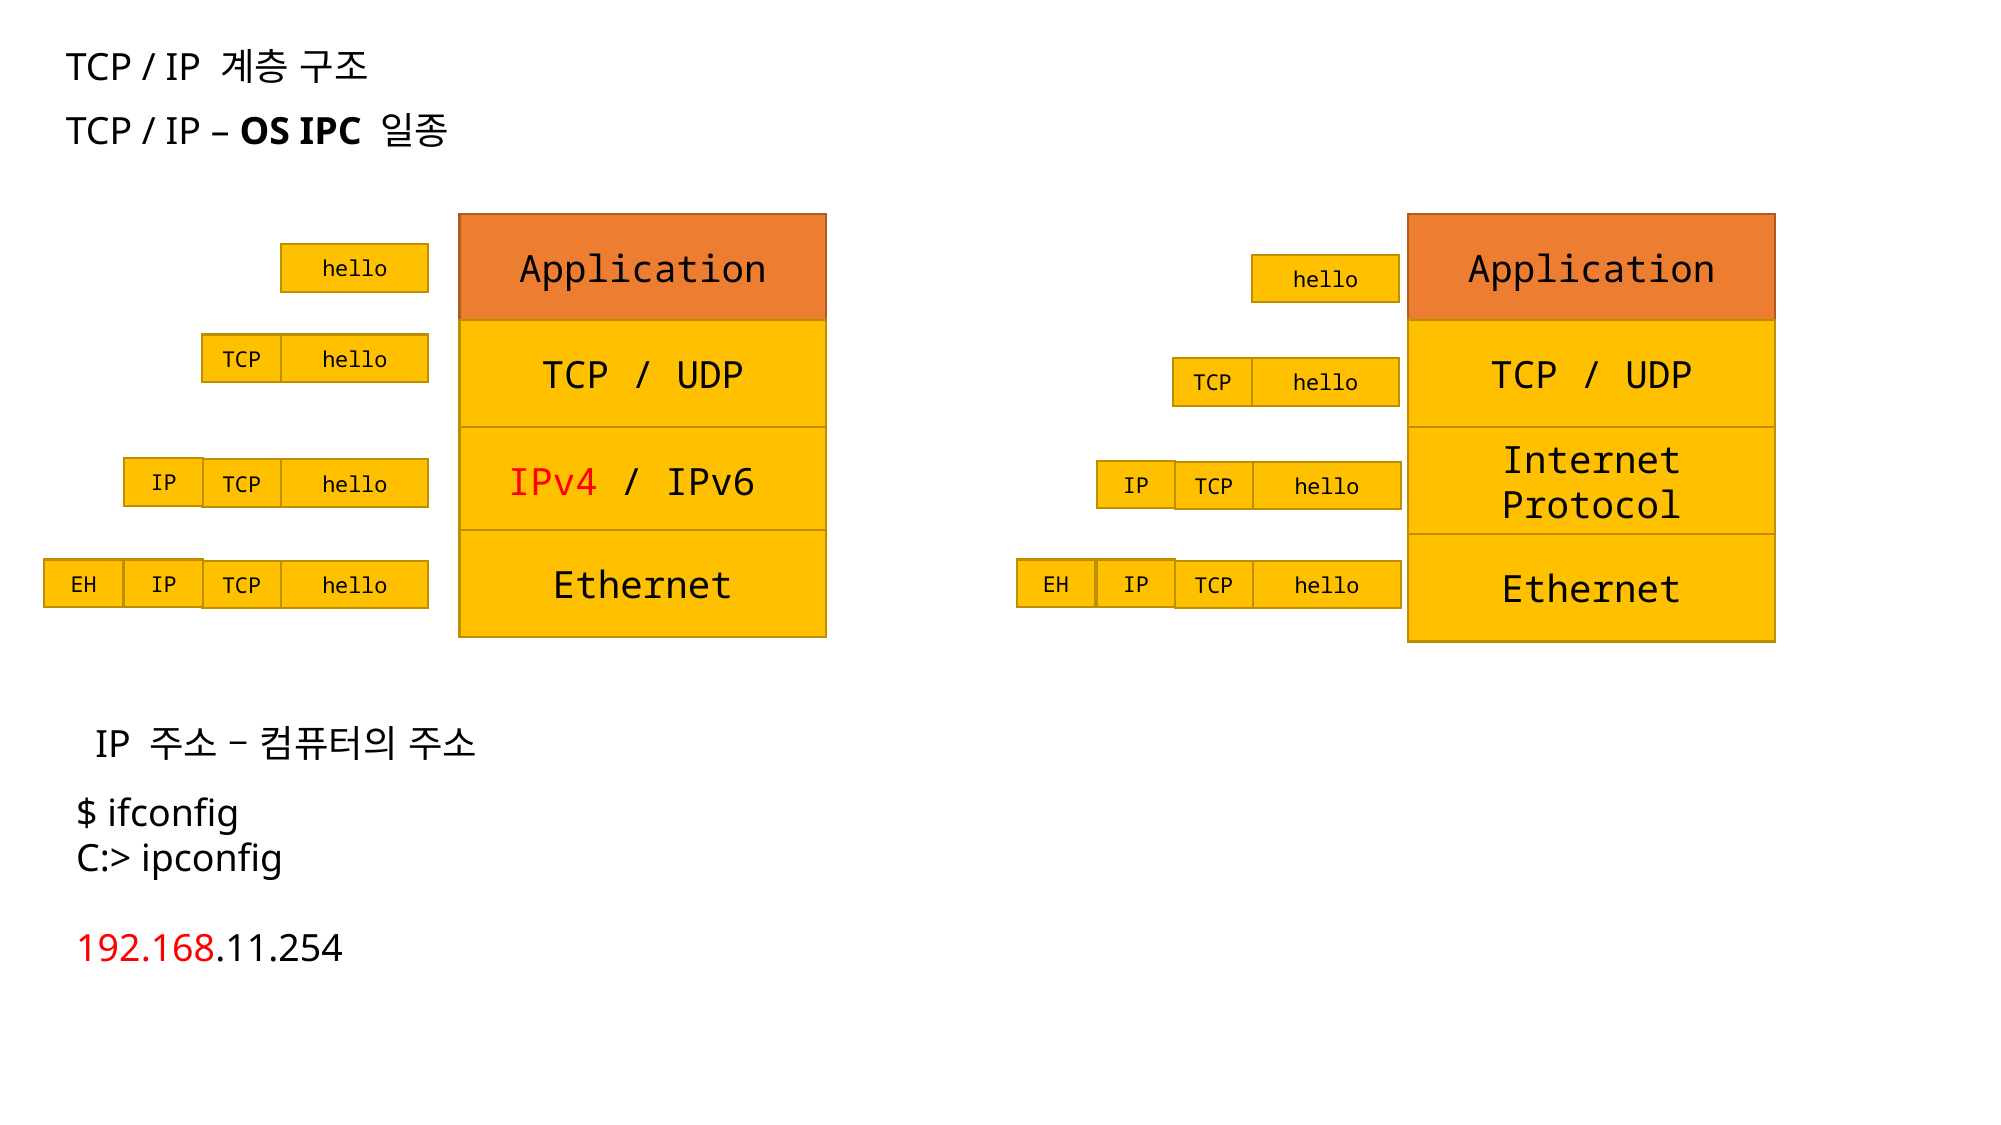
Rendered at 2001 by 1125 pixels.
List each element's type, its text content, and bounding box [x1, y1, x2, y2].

text_box Ethernet [458, 529, 827, 638]
text_box hello [1251, 254, 1400, 303]
text_box Internet Protocol [1407, 426, 1776, 533]
text_box IP [1096, 460, 1176, 509]
text_box Application [1407, 213, 1776, 319]
text_box $ ifconfig C:> ipconfig 192.168.11.254 [61, 781, 358, 1022]
text_box EH [43, 558, 124, 608]
text_box IPv4 / IPv6 [458, 426, 827, 529]
text_box TCP / UDP [1407, 319, 1776, 426]
text_box TCP [1174, 560, 1254, 609]
text_box IP [123, 457, 204, 507]
text_box TCP [1172, 357, 1253, 407]
text_box TCP [201, 333, 282, 383]
text_box TCP / IP 계층 구조 [51, 35, 384, 95]
text_box TCP [201, 458, 282, 508]
text_box hello [1253, 357, 1400, 407]
text_box hello [1254, 461, 1402, 510]
text_box TCP [1174, 461, 1254, 510]
text_box TCP [201, 560, 282, 609]
text_box hello [1254, 560, 1402, 609]
text_box hello [280, 243, 429, 293]
text_box TCP / UDP [458, 319, 827, 426]
text_box IP [1096, 558, 1176, 608]
text_box hello [282, 560, 429, 609]
text_box IP 주소 – 컴퓨터의 주소 [80, 713, 493, 773]
text_box Ethernet [1407, 533, 1776, 643]
text_box hello [282, 458, 429, 508]
text_box Application [458, 213, 827, 319]
text_box EH [1016, 558, 1096, 608]
text_box hello [282, 333, 429, 383]
text_box IP [124, 558, 204, 608]
text_box TCP / IP – OS IPC 일종 [51, 99, 465, 160]
